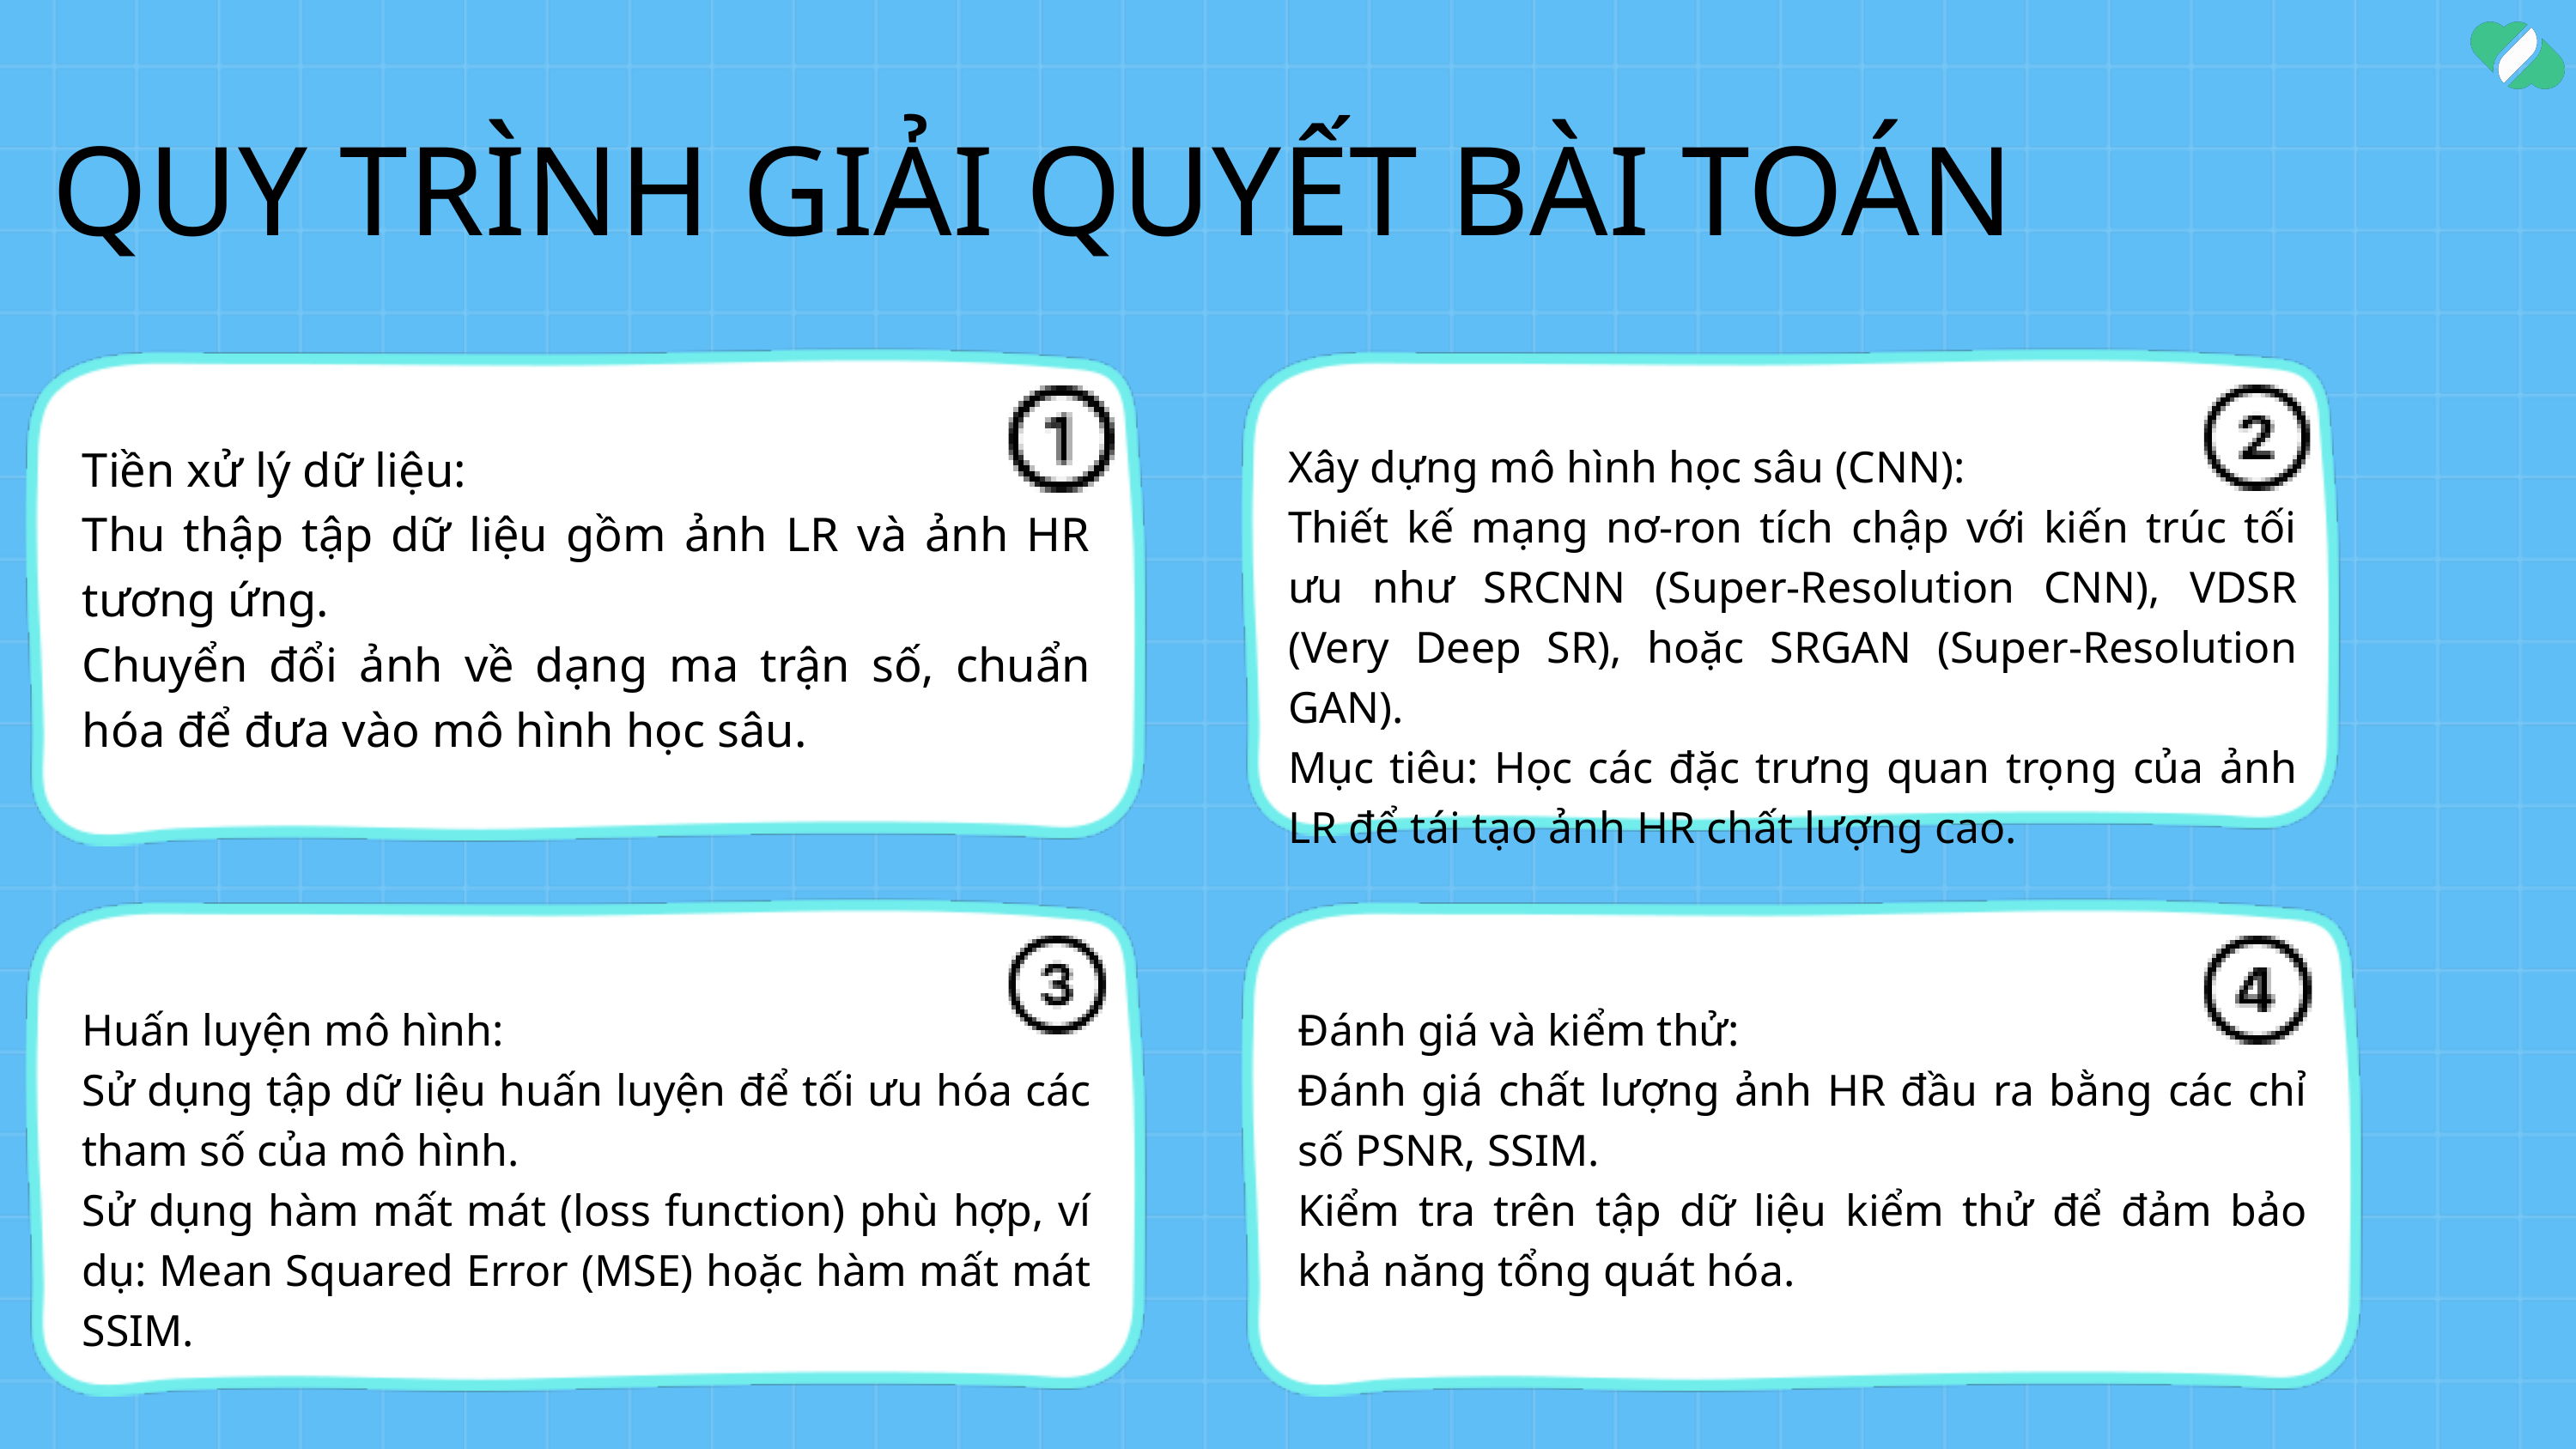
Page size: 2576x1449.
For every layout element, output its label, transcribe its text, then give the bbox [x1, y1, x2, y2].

text_box [2203, 936, 2312, 1045]
text_box Huấn luyện mô hình: Sử dụng tập dữ liệu huấn luyện để tối ưu hóa các tham số của mô hình. Sử dụng hàm mất mát (loss function) phù hợp, ví dụ: Mean Squared Error (MSE) hoặc hàm mất mát SSIM. [82, 994, 1092, 1416]
text_box [1241, 897, 2365, 1397]
text_box Đánh giá và kiểm thử: Đánh giá chất lượng ảnh HR đầu ra bằng các chỉ số PSNR, SSIM. Kiểm tra trên tập dữ liệu kiểm thử để đảm bảo khả năng tổng quát hóa. [1297, 994, 2308, 1355]
text_box [1008, 936, 1107, 1034]
text_box [1241, 347, 2342, 836]
text_box [25, 897, 1149, 1397]
text_box Tiền xử lý dữ liệu: Thu thập tập dữ liệu gồm ảnh LR và ảnh HR tương ứng. Chuyển đổi ảnh về dạng ma trận số, chuẩn hóa để đưa vào mô hình học sâu. [82, 431, 1092, 822]
text_box [25, 347, 1149, 846]
text_box [2203, 385, 2311, 491]
text_box [2469, 20, 2567, 91]
text_box [0, 0, 2576, 1449]
text_box QUY TRÌNH GIẢI QUYẾT BÀI TOÁN [52, 117, 2178, 261]
text_box [1008, 385, 1115, 493]
text_box Xây dựng mô hình học sâu (CNN): Thiết kế mạng nơ-ron tích chập với kiến trúc tối ưu như SRCNN (Super-Resolution CNN), VDSR (Very Deep SR), hoặc SRGAN (Super-Resolution GAN). Mục tiêu: Học các đặc trưng quan trọng của ảnh LR để tái tạo ảnh HR chất lượng cao. [1287, 431, 2298, 912]
